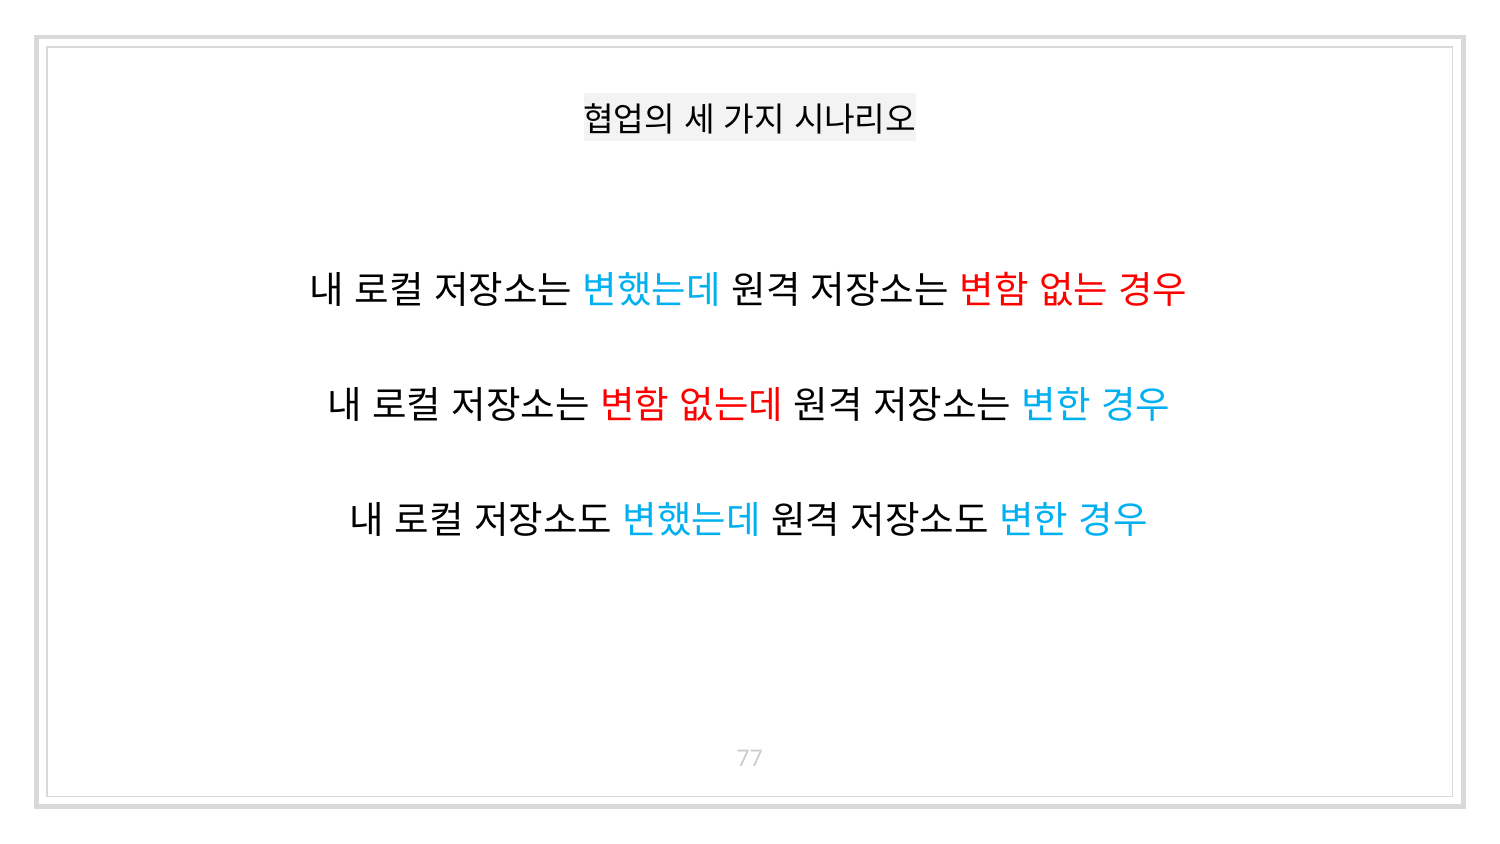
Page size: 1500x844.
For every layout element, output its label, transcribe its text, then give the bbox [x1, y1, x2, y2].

text_box 내 로컬 저장소는 변했는데 원격 저장소는 변함 없는 경우 내 로컬 저장소는 변함 없는데 원격 저장소는 변한 경우 내 로컬 저장소도 변했는데 원격 저장소도 변한 경우 [163, 250, 1334, 386]
slide_number 77 [705, 725, 795, 790]
title 협업의 세 가지 시나리오 [63, 55, 1437, 181]
